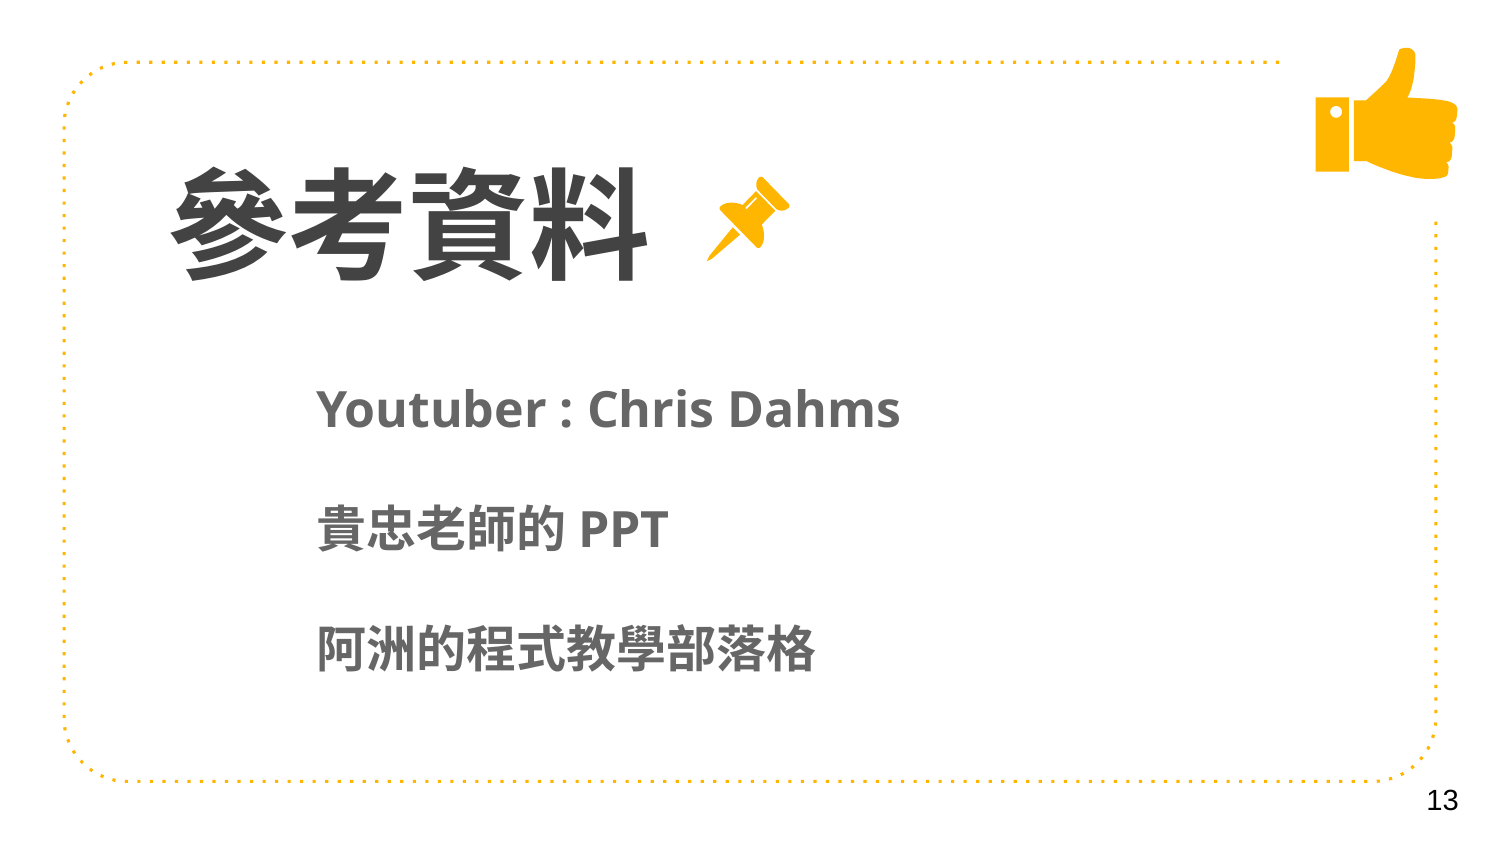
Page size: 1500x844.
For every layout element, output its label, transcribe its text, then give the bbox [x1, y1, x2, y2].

list Youtuber : Chris Dahms 貴忠老師的PPT 阿洲的程式教學部落格 [301, 362, 1428, 751]
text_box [1315, 47, 1458, 180]
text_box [706, 176, 790, 262]
title 參考資料 [152, 134, 1279, 276]
slide_number 13 [1411, 753, 1500, 844]
